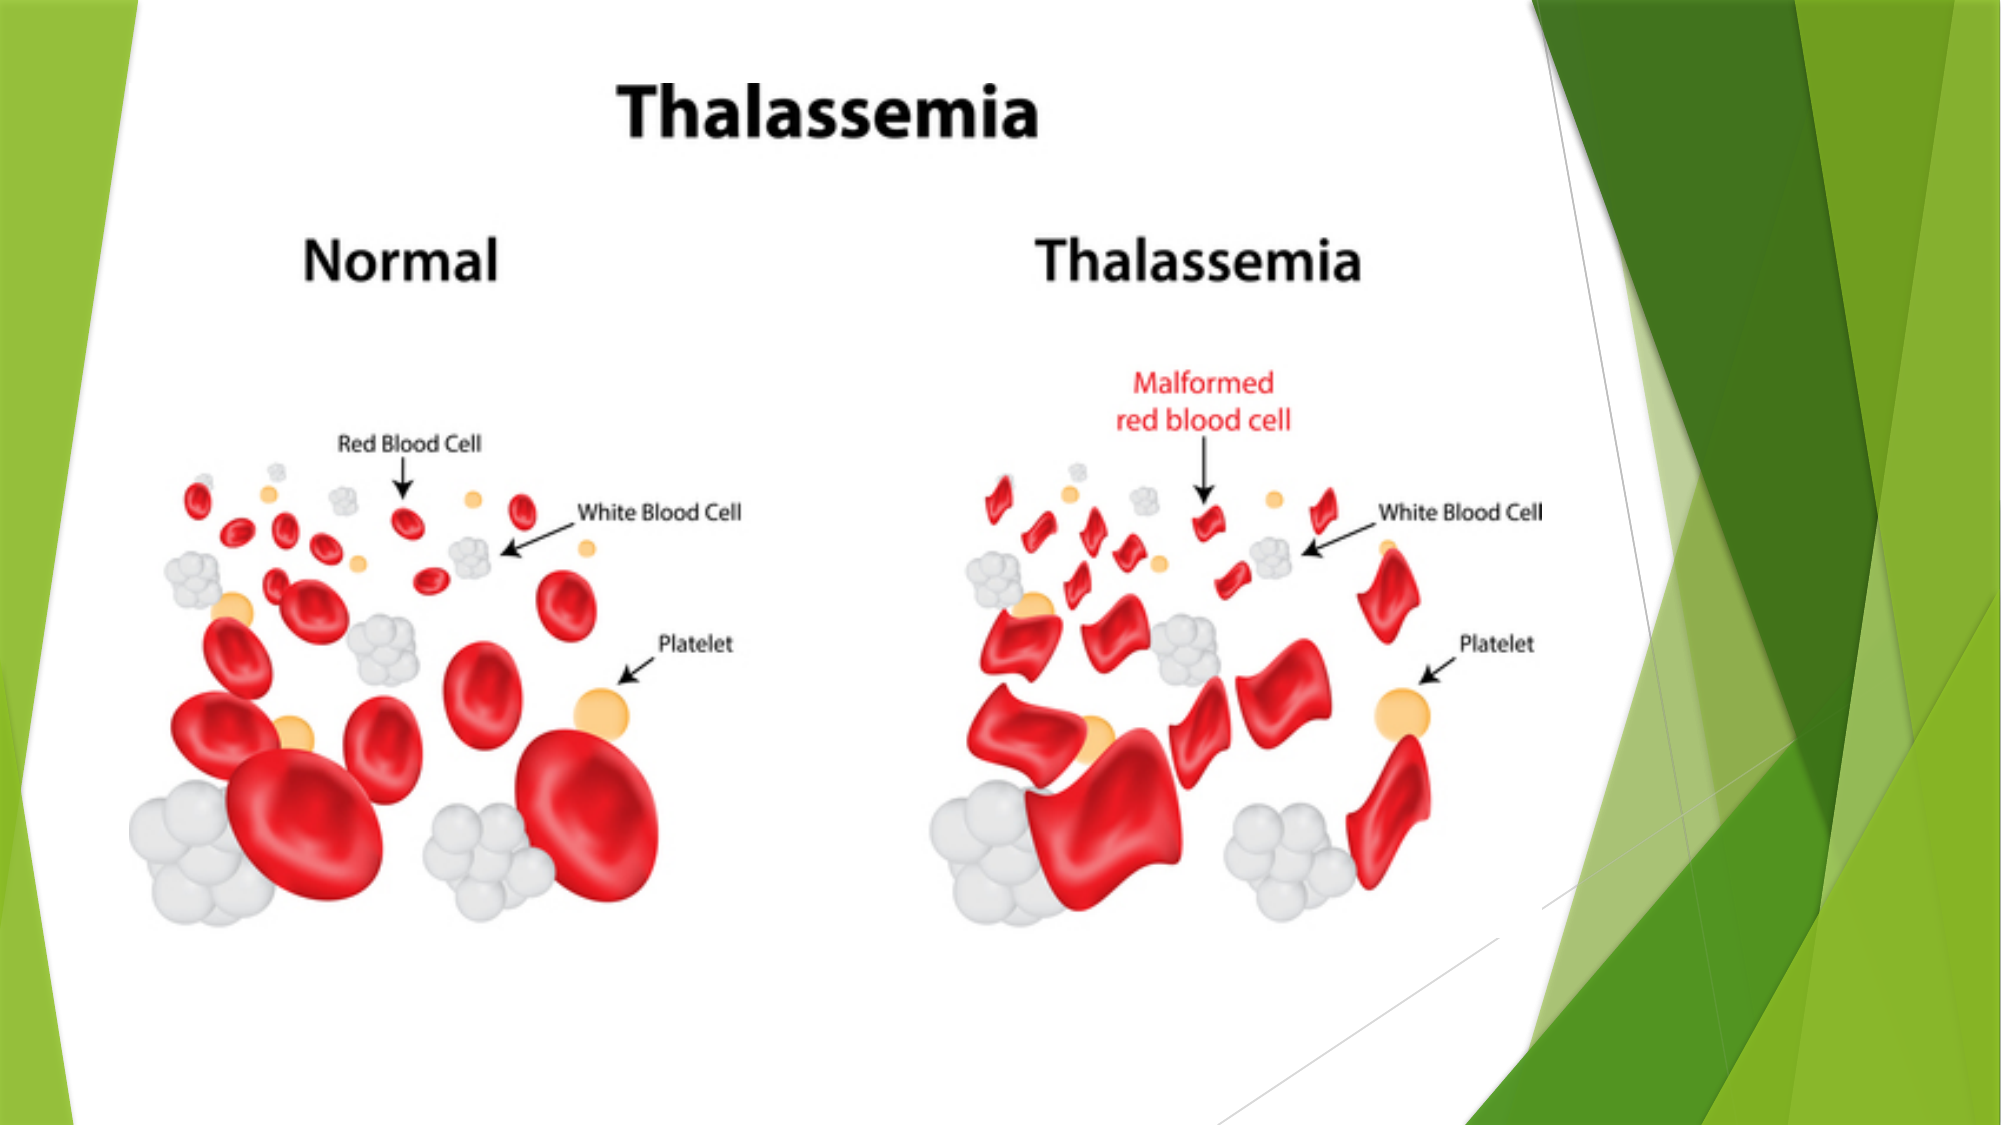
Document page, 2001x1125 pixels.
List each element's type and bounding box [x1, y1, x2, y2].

picture [128, 83, 1542, 939]
text_box [0, 0, 2000, 1125]
